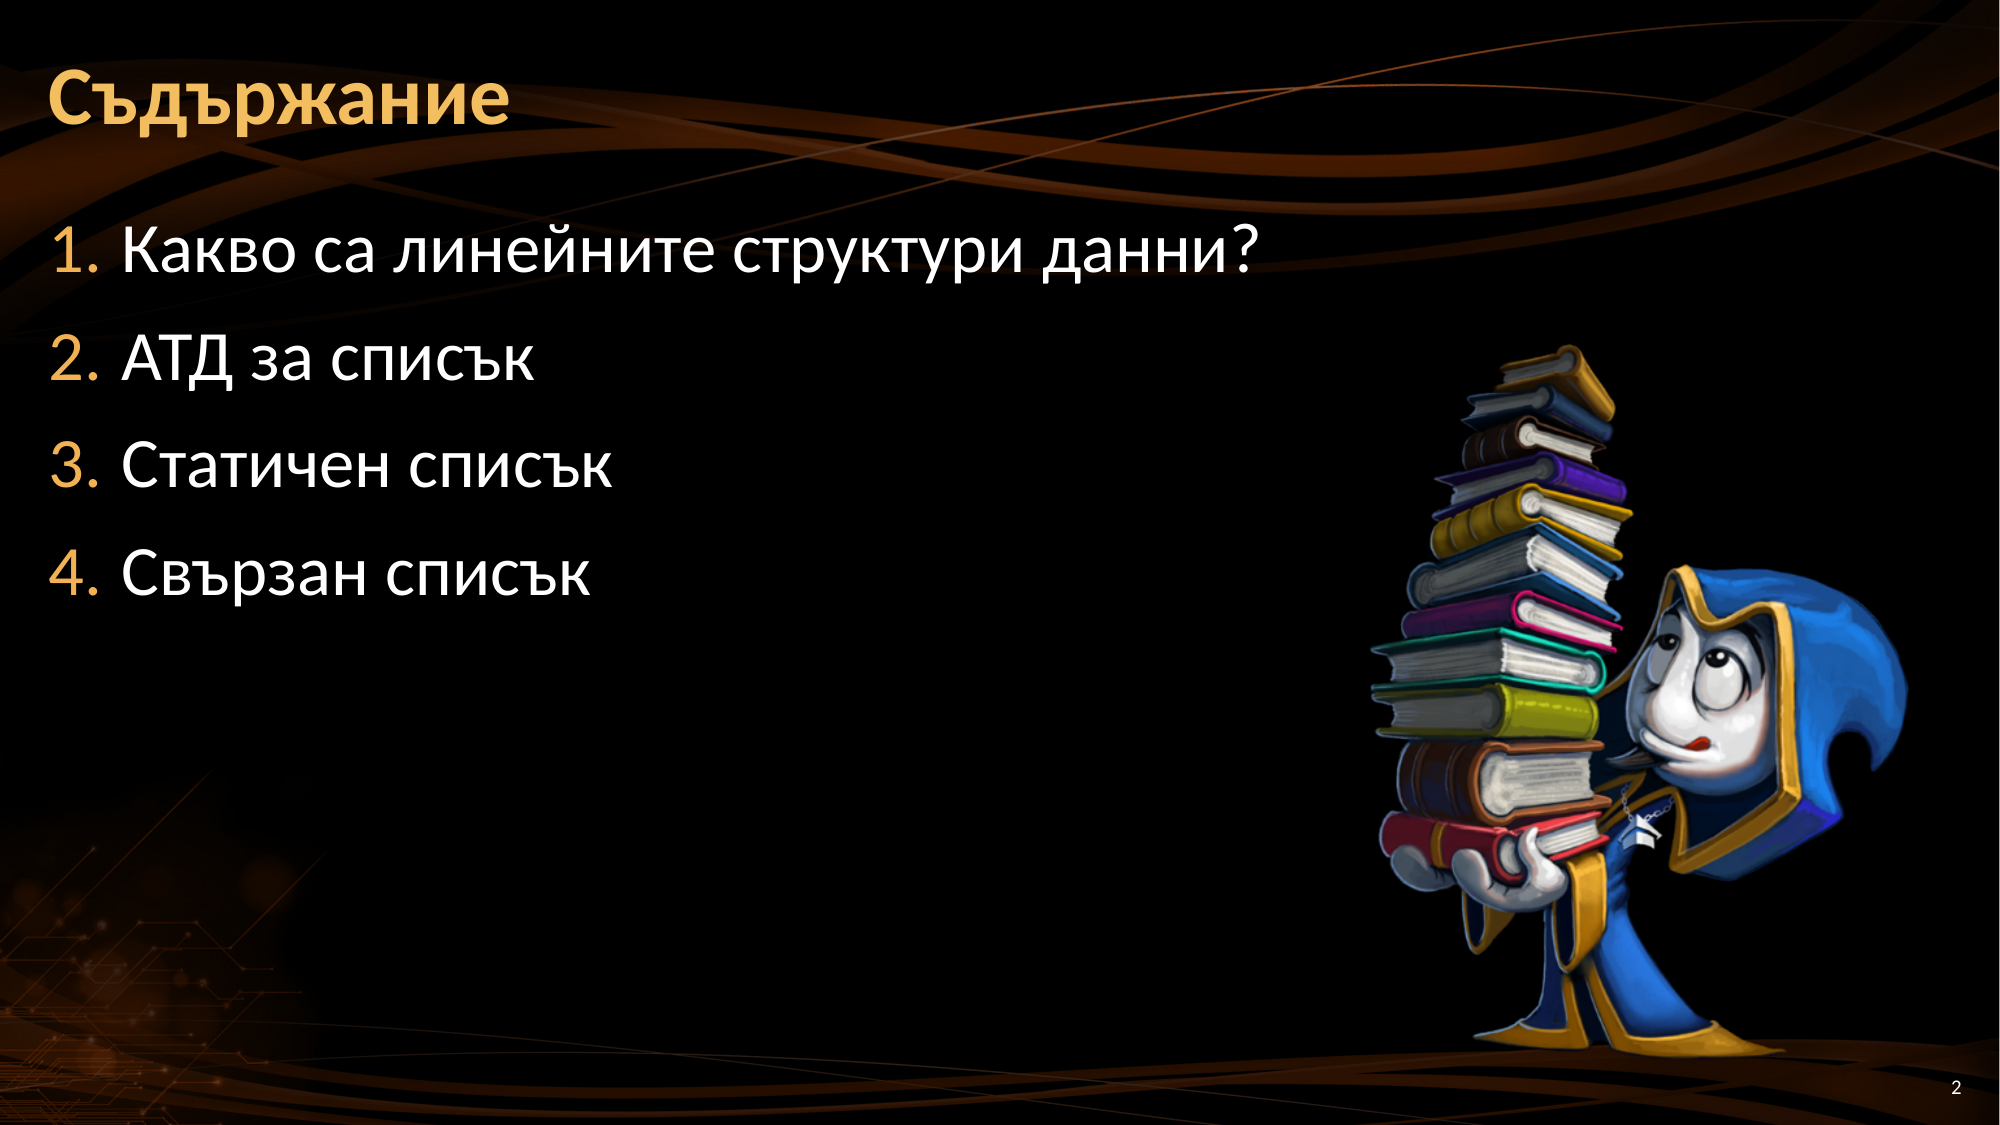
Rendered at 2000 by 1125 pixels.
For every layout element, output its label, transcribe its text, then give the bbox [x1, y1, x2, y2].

picture [0, 0, 2000, 1125]
list Какво са линейните структури данни? АТД за списък Статичен списък Свързан списък [31, 195, 1968, 1103]
title Съдържание [30, 6, 1602, 189]
